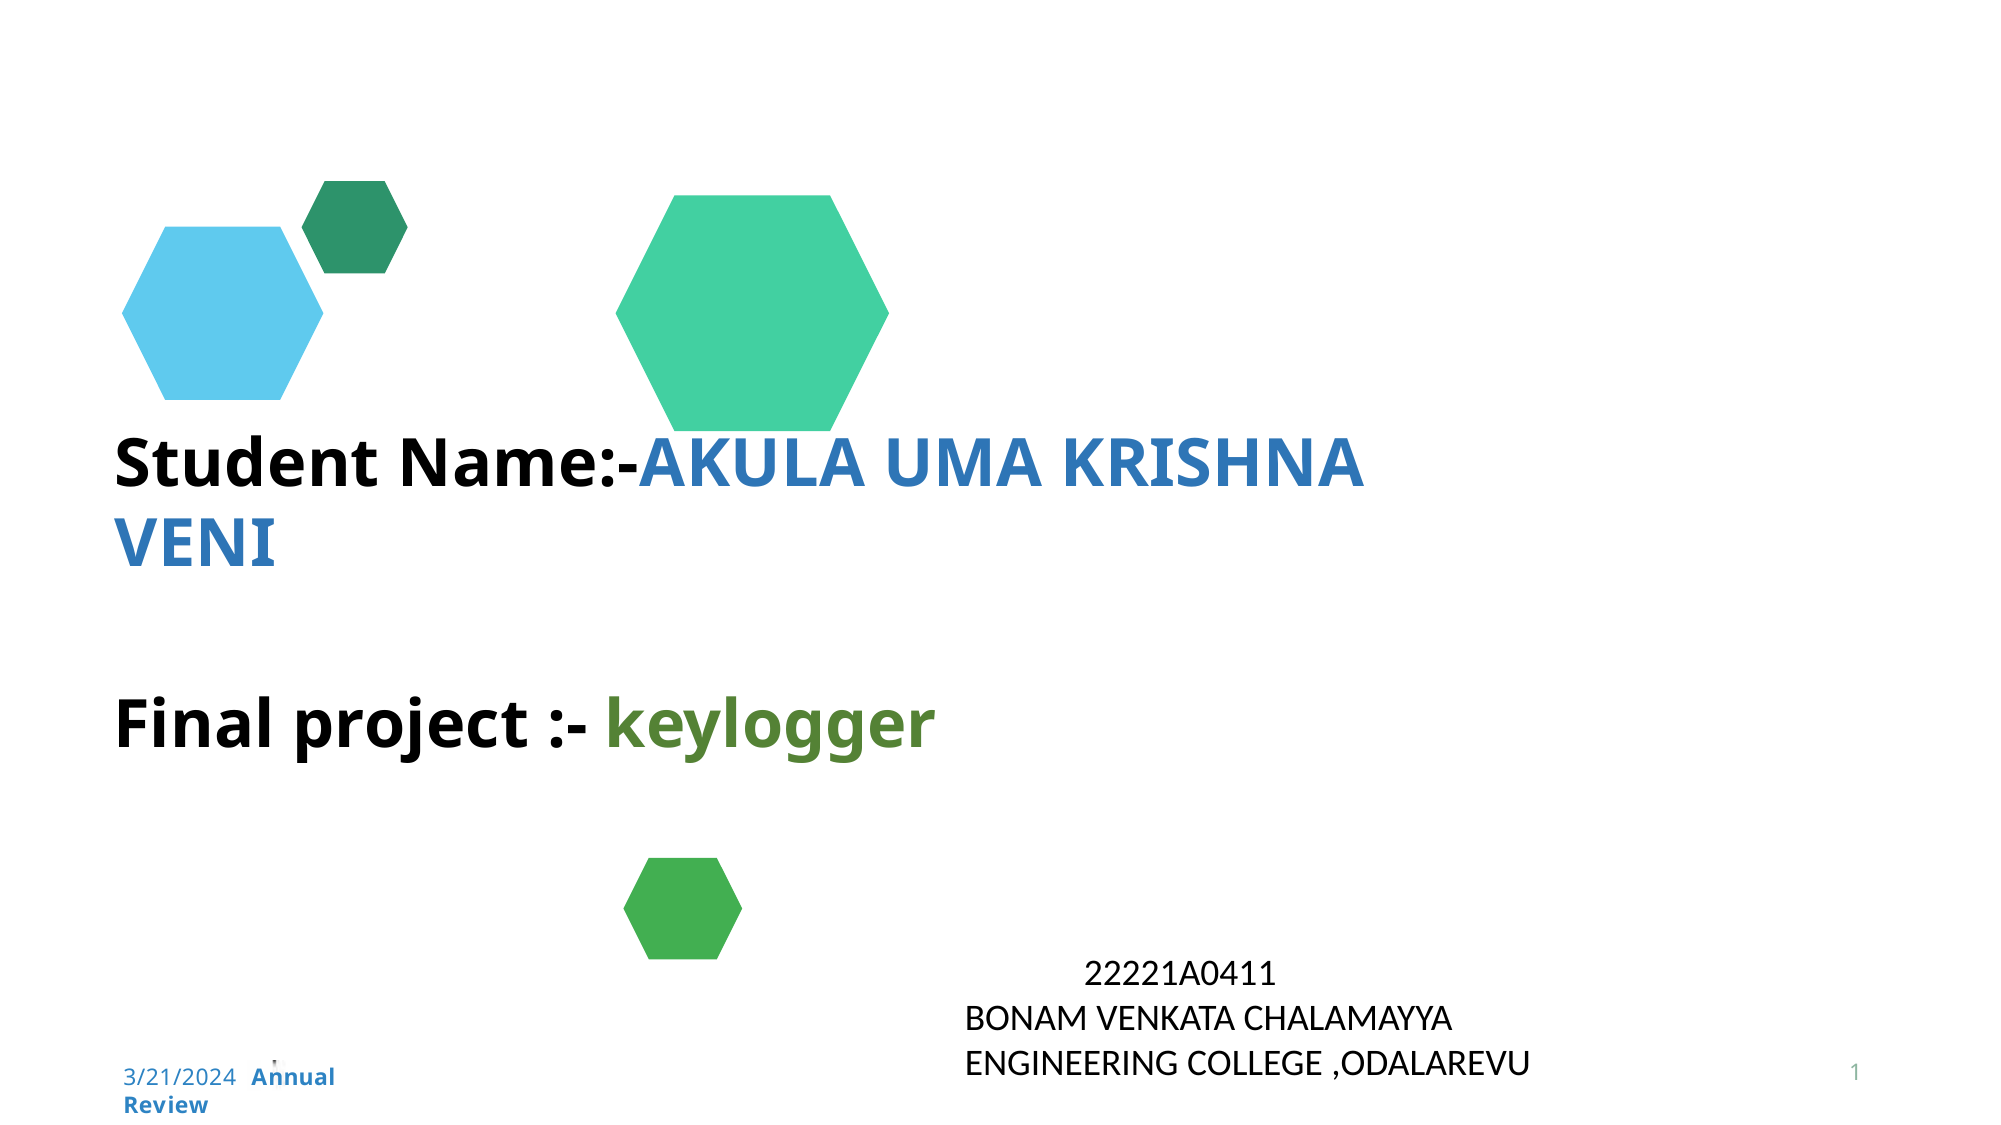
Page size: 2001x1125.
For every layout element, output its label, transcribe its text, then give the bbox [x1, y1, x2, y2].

picture [110, 1060, 463, 1094]
title Student Name:-AKULA UMA KRISHNA VENI [0, 402, 1525, 594]
text_box 3/21/2024 Annual Review [121, 1094, 417, 1118]
text_box [623, 857, 743, 960]
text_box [121, 181, 408, 400]
text_box [615, 195, 890, 402]
text_box 22221A0411 BONAM VENKATA CHALAMAYYA ENGINEERING COLLEGE ,ODALAREVU [949, 940, 1688, 1090]
slide_number 1 [1412, 745, 1863, 1125]
text_box Final project :- keylogger [110, 678, 974, 761]
